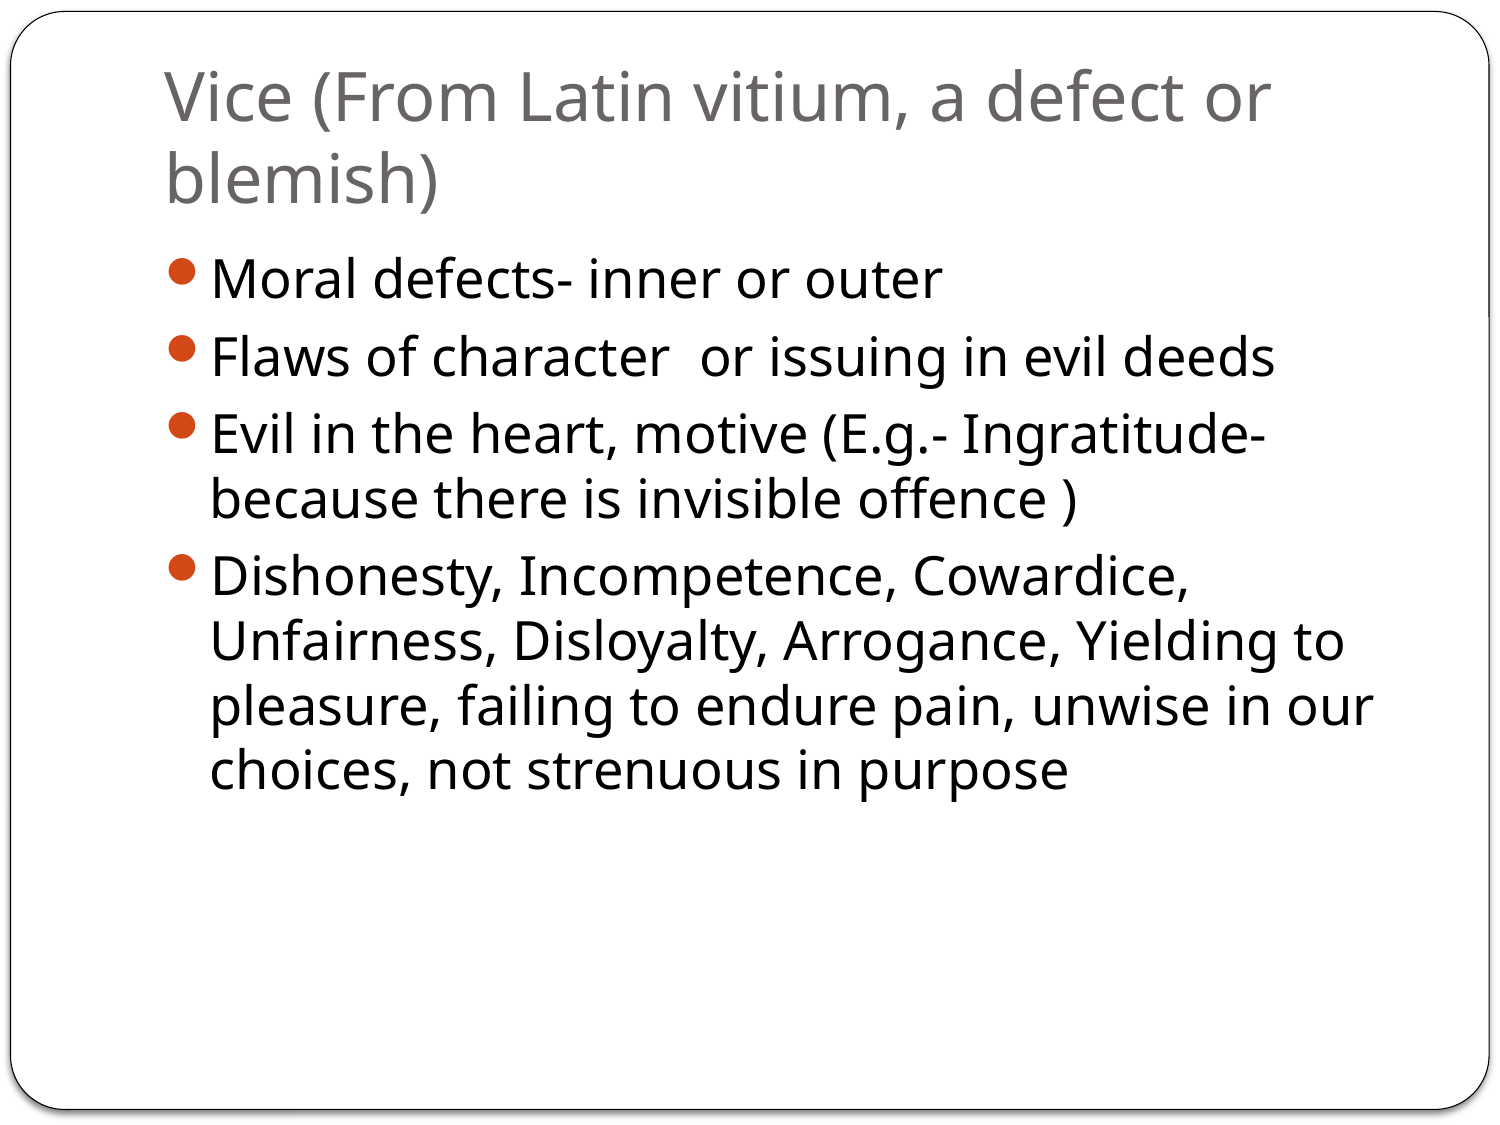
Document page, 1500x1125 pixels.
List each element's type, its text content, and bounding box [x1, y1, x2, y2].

title Vice (From Latin vitium, a defect or blemish) [150, 45, 1425, 233]
list Moral defects- inner or outer Flaws of character or issuing in evil deeds Evil in the heart, motive (E.g.- Ingratitude- because there is invisible offence ) Dishonesty, Incompetence, Cowardice, Unfairness, Disloyalty, Arrogance, Yielding to pleasure, failing to endure pain, unwise in our choices, not strenuous in purpose [150, 237, 1425, 988]
